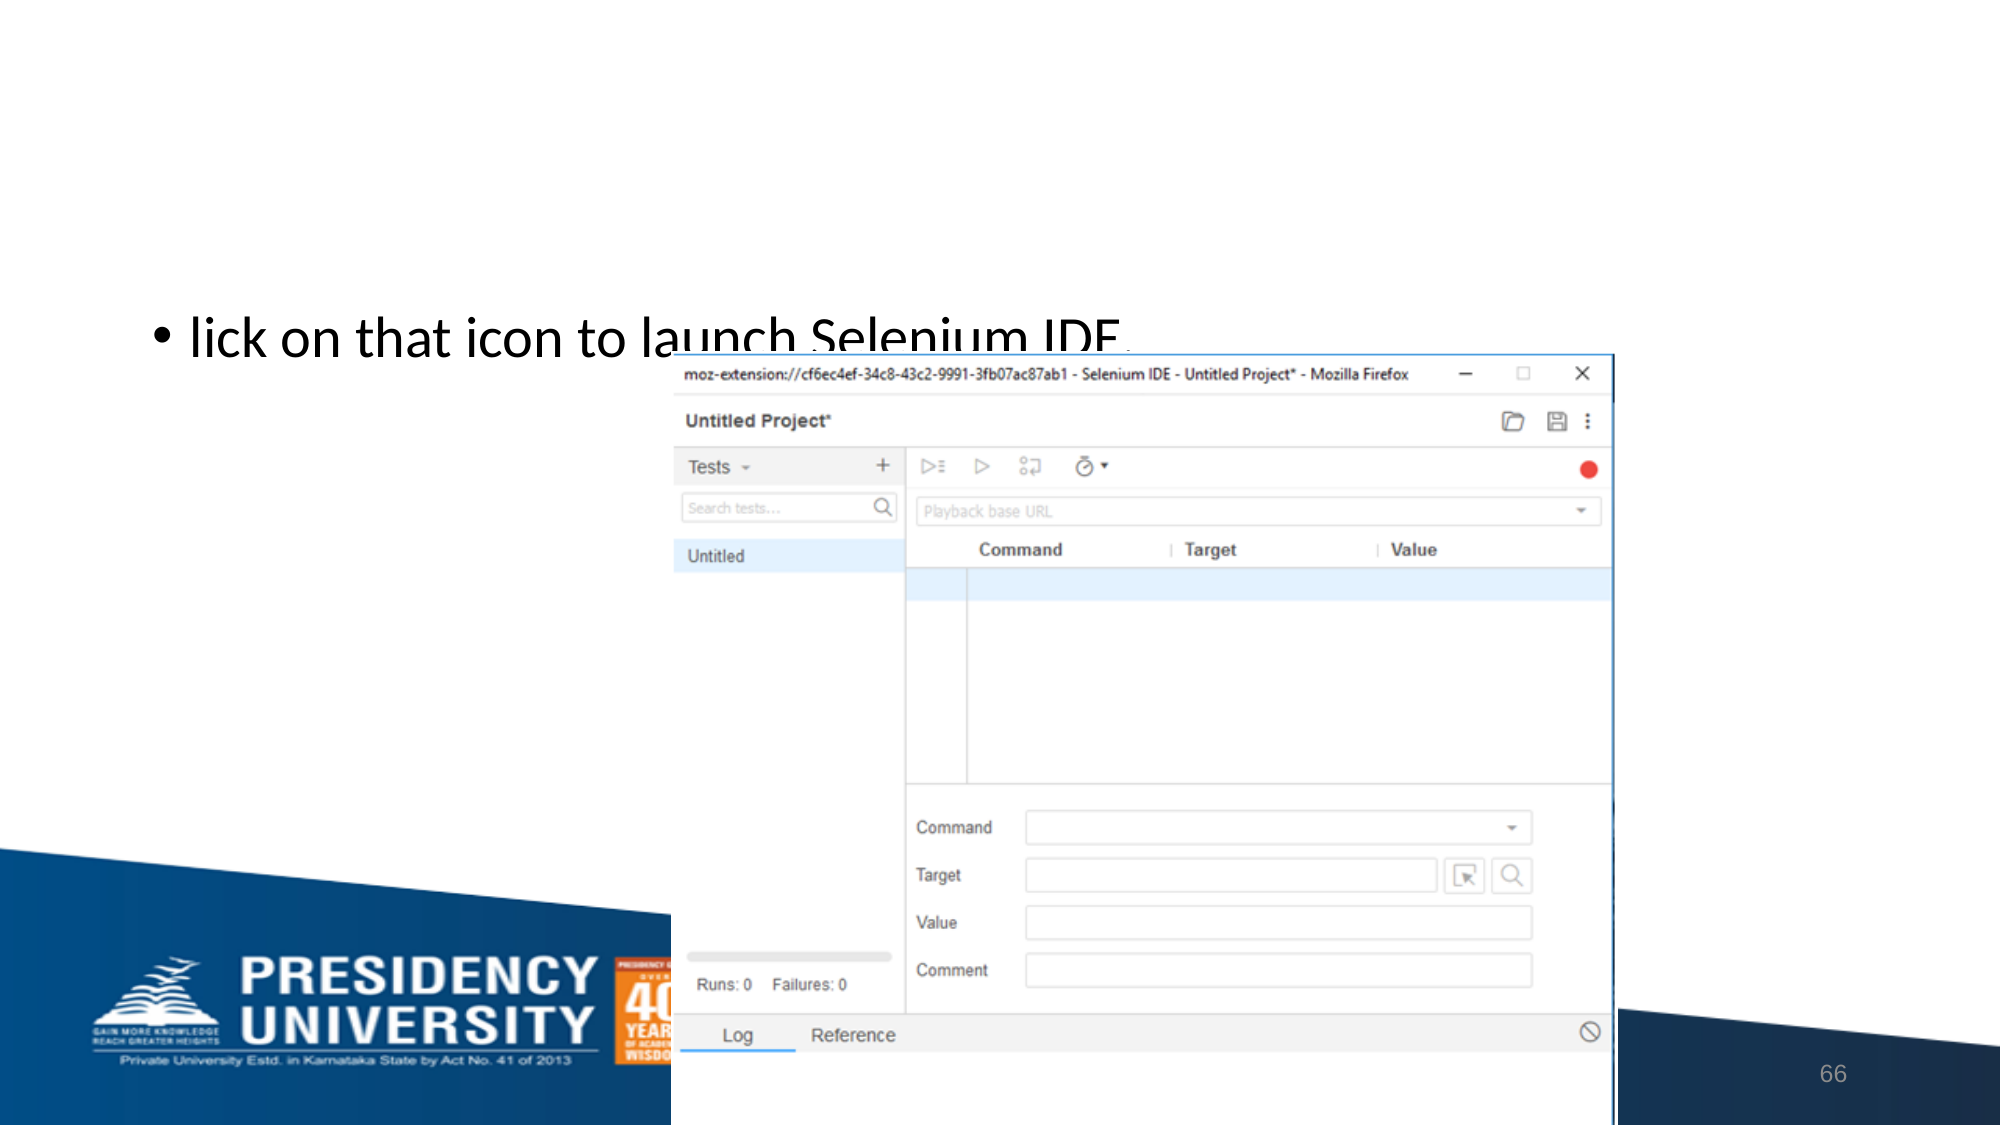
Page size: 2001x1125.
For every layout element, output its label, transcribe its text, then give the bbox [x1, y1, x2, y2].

list lick on that icon to launch Selenium IDE. [137, 299, 1863, 1014]
slide_number 66 [1618, 1042, 1863, 1103]
picture [0, 351, 2000, 1125]
